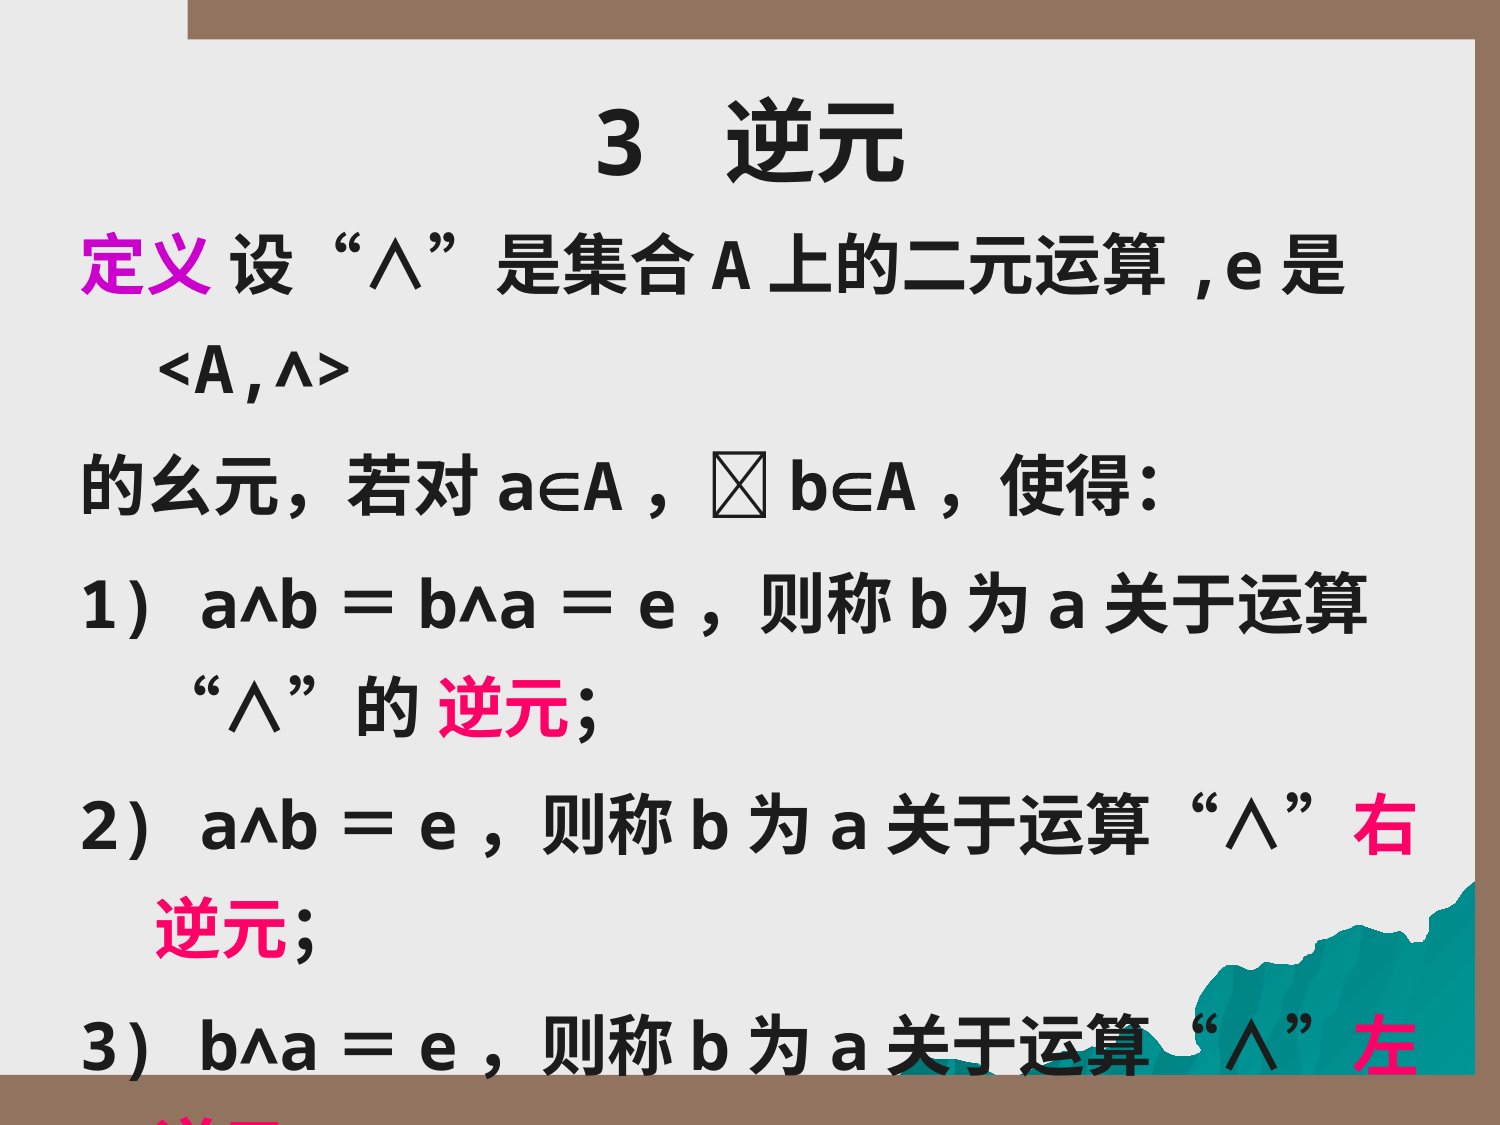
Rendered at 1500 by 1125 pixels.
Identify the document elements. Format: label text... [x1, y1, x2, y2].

title 3 逆元 [74, 45, 1426, 191]
slide_number [1074, 1023, 1426, 1100]
list 定义 设“∧”是集合A上的二元运算,e是<A,∧> 的幺元，若对aA，bA，使得： 1) a∧b＝b∧a＝e，则称b为a关于运算“∧”的 逆元； 2) a∧b＝e，则称b为a关于运算“∧”右逆元； 3) b∧a＝e，则称b为a关于运算“∧”左逆元。 [64, 191, 1463, 988]
